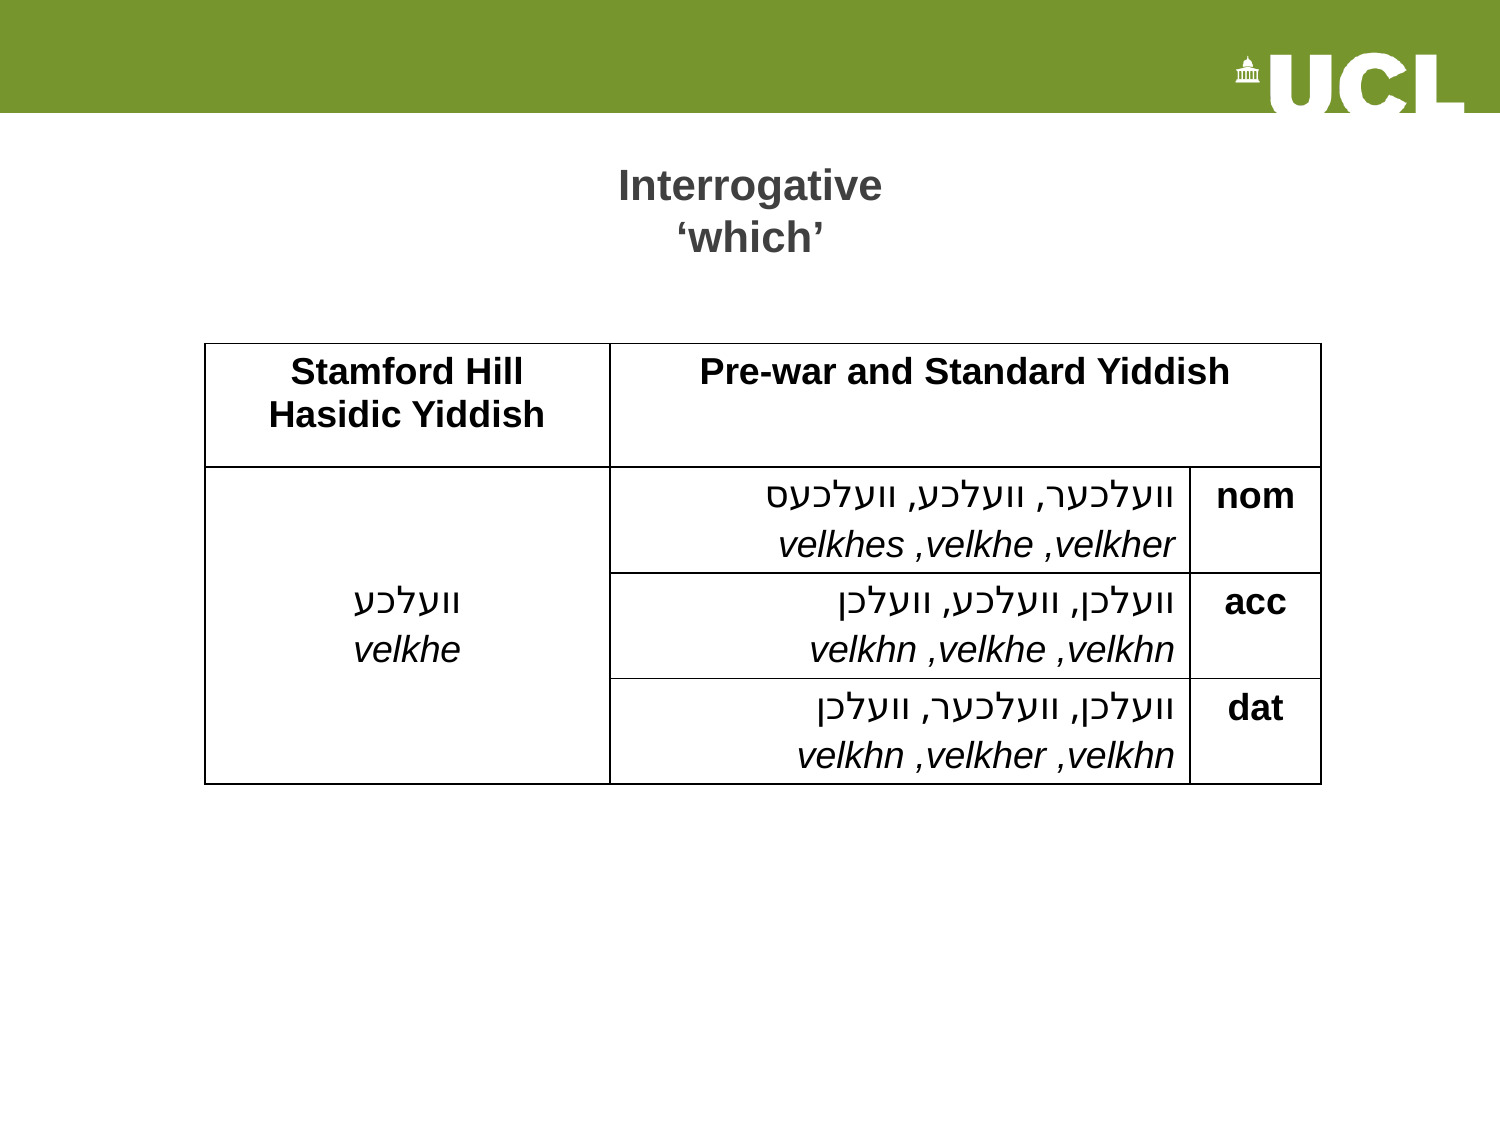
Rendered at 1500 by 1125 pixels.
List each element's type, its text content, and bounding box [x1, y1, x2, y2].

table_cell acc [1191, 574, 1320, 678]
table_header Stamford Hill Hasidic Yiddish [206, 344, 609, 466]
list [54, 312, 1447, 1012]
table_cell וועלכער, וועלכע, וועלכעס velkhes ,velkhe ,velkher [611, 468, 1189, 572]
table_cell dat [1191, 679, 1320, 783]
table_cell nom [1191, 468, 1320, 572]
table_cell וועלכע velkhe [206, 468, 609, 783]
table_cell וועלכן, וועלכע, וועלכן velkhn ,velkhe ,velkhn [611, 574, 1189, 678]
title Interrogative ‘which’ [54, 148, 1447, 270]
table_header Pre-war and Standard Yiddish [611, 344, 1320, 466]
table_cell וועלכן, וועלכער, וועלכן velkhn ,velkher ,velkhn [611, 679, 1189, 783]
